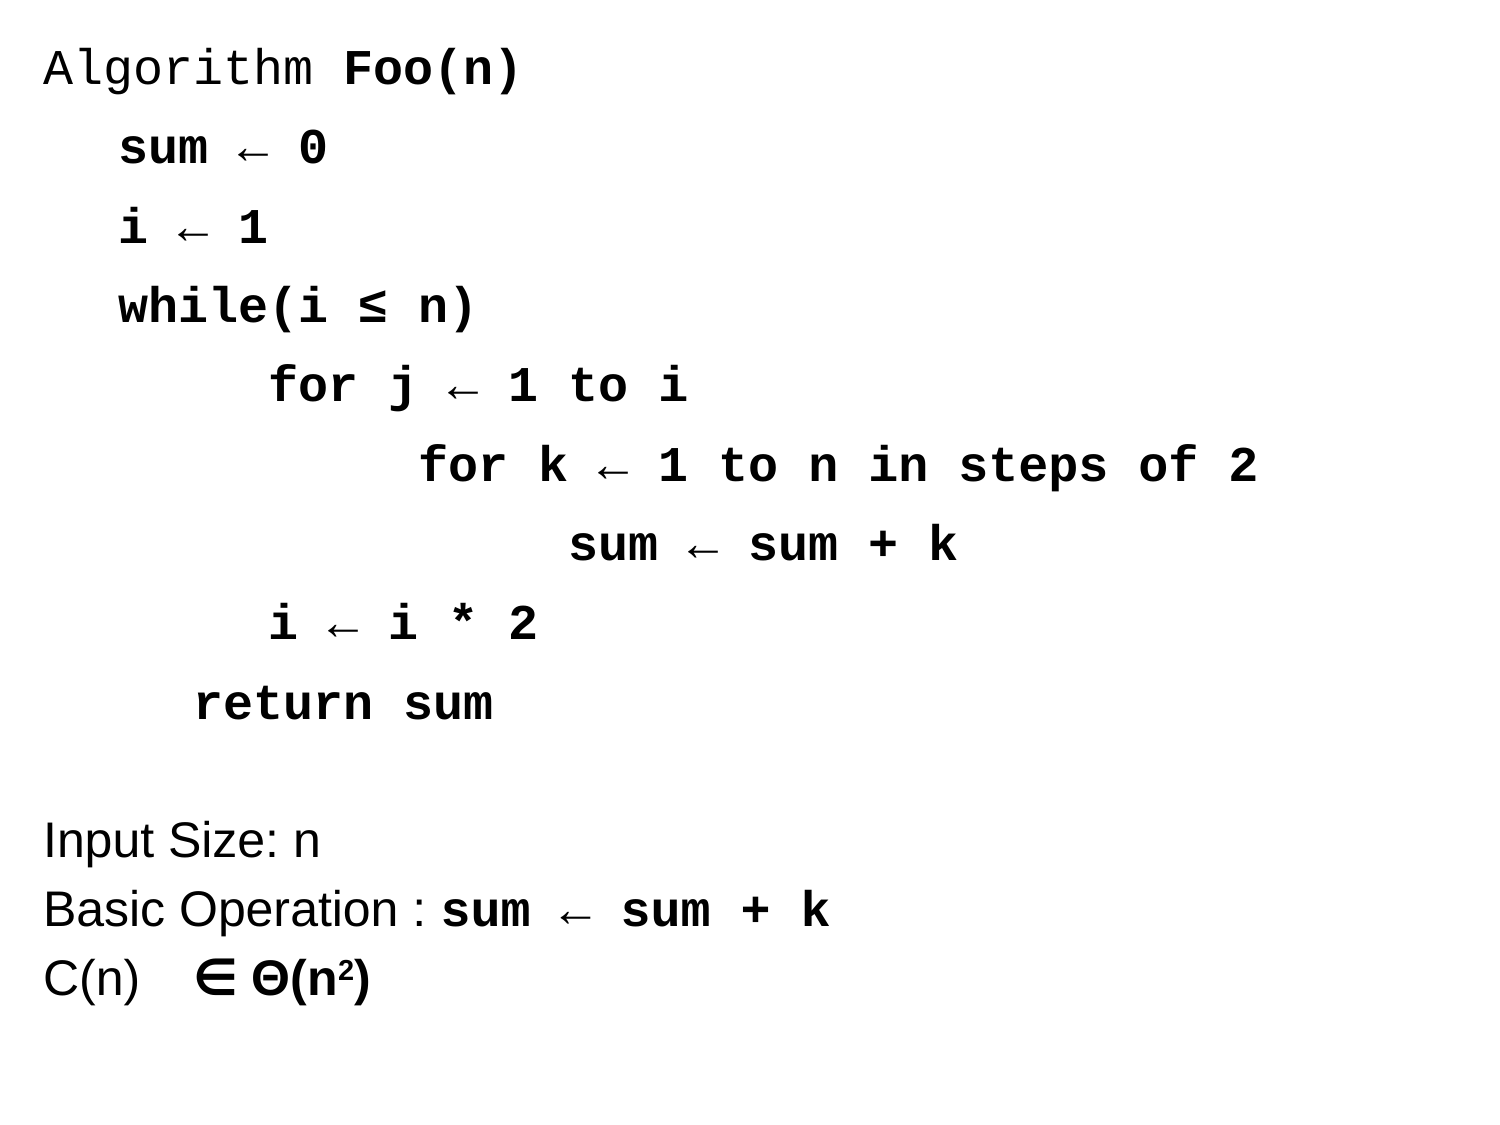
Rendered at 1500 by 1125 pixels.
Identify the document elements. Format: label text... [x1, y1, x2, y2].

text_box Algorithm Foo(n) sum ← 0 i ← 1 while(i ≤ n) for j ← 1 to i for k ← 1 to n in steps of 2 sum ← sum + k i ← i * 2 return sum Input Size: n Basic Operation : sum ← sum + k C(n) ∈ Θ(n2) [28, 19, 1455, 1053]
